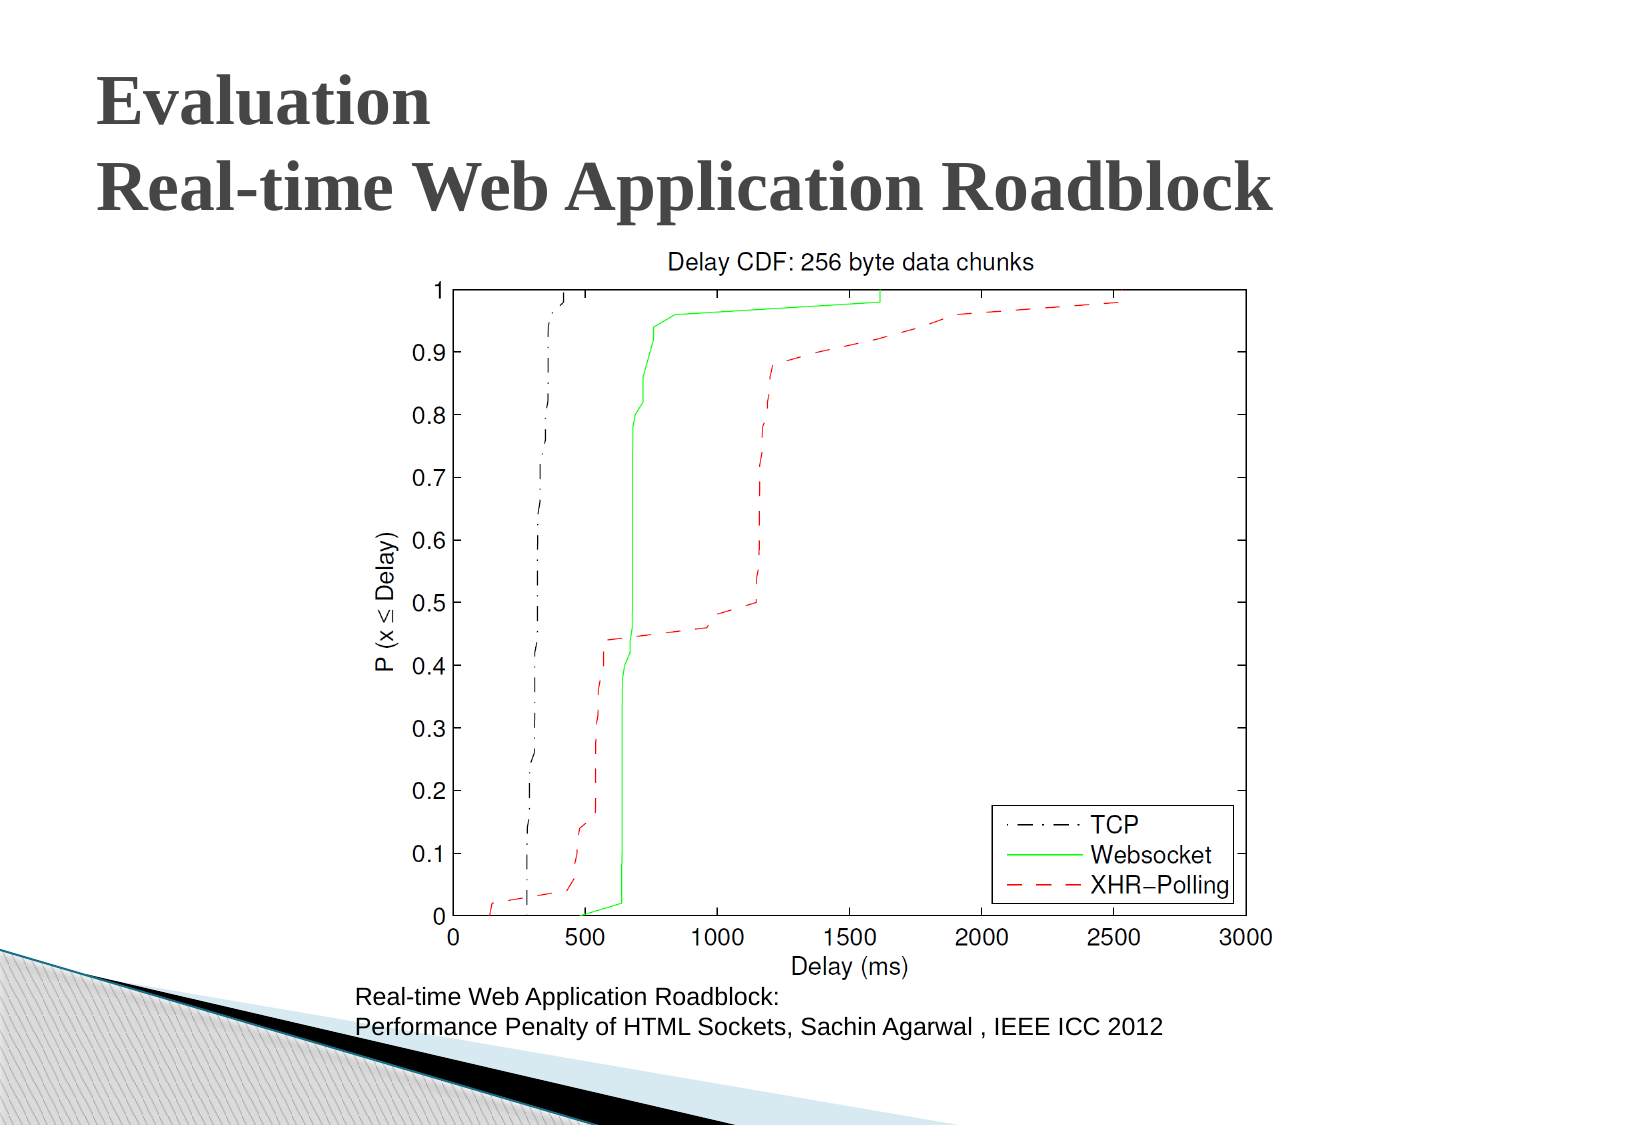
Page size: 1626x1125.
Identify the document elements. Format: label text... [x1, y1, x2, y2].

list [346, 242, 1279, 986]
text_box Real-time Web Application Roadblock: Performance Penalty of HTML Sockets, Sachin Agarwal , IEEE ICC 2012 [339, 973, 1259, 1049]
title Evaluation Real-time Web Application Roadblock [81, 45, 1544, 233]
